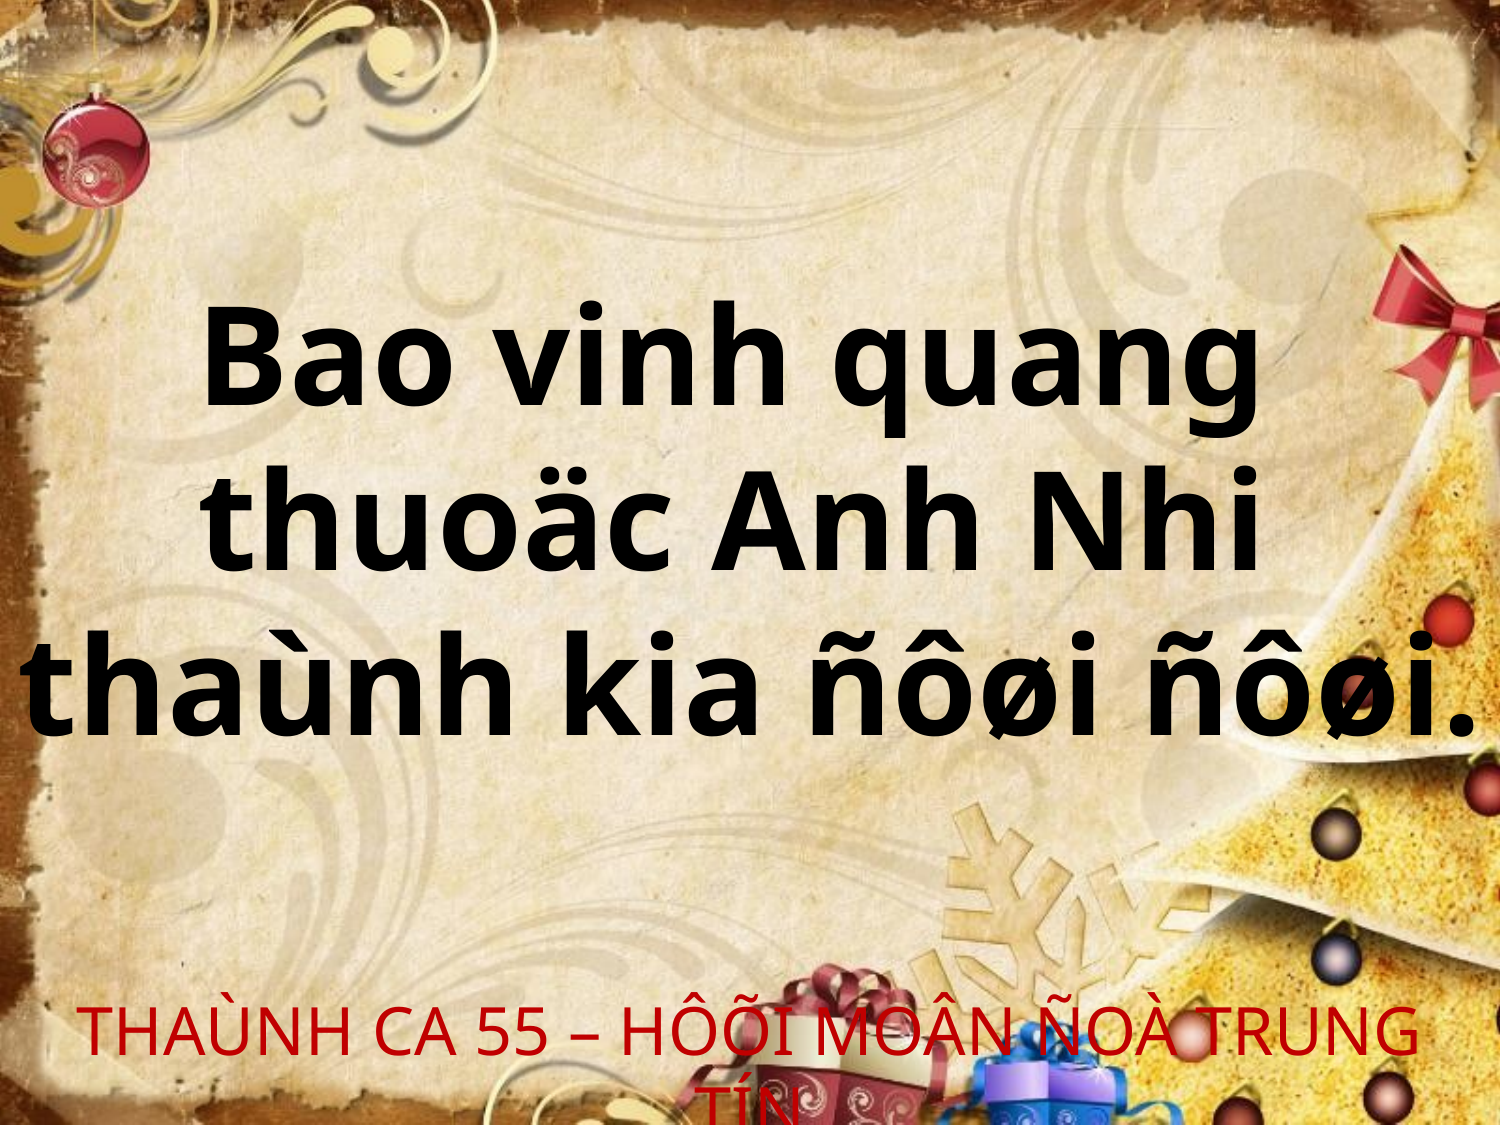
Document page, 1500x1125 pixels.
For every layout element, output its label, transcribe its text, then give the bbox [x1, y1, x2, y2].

picture [0, 0, 1500, 260]
text_box THAÙNH CA 55 – HÔÕI MOÂN ÑOÀ TRUNG TÍN [0, 981, 1500, 1125]
text_box Bao vinh quang thuoäc Anh Nhi thaùnh kia ñôøi ñôøi. [0, 260, 1500, 770]
picture [0, 770, 1500, 981]
